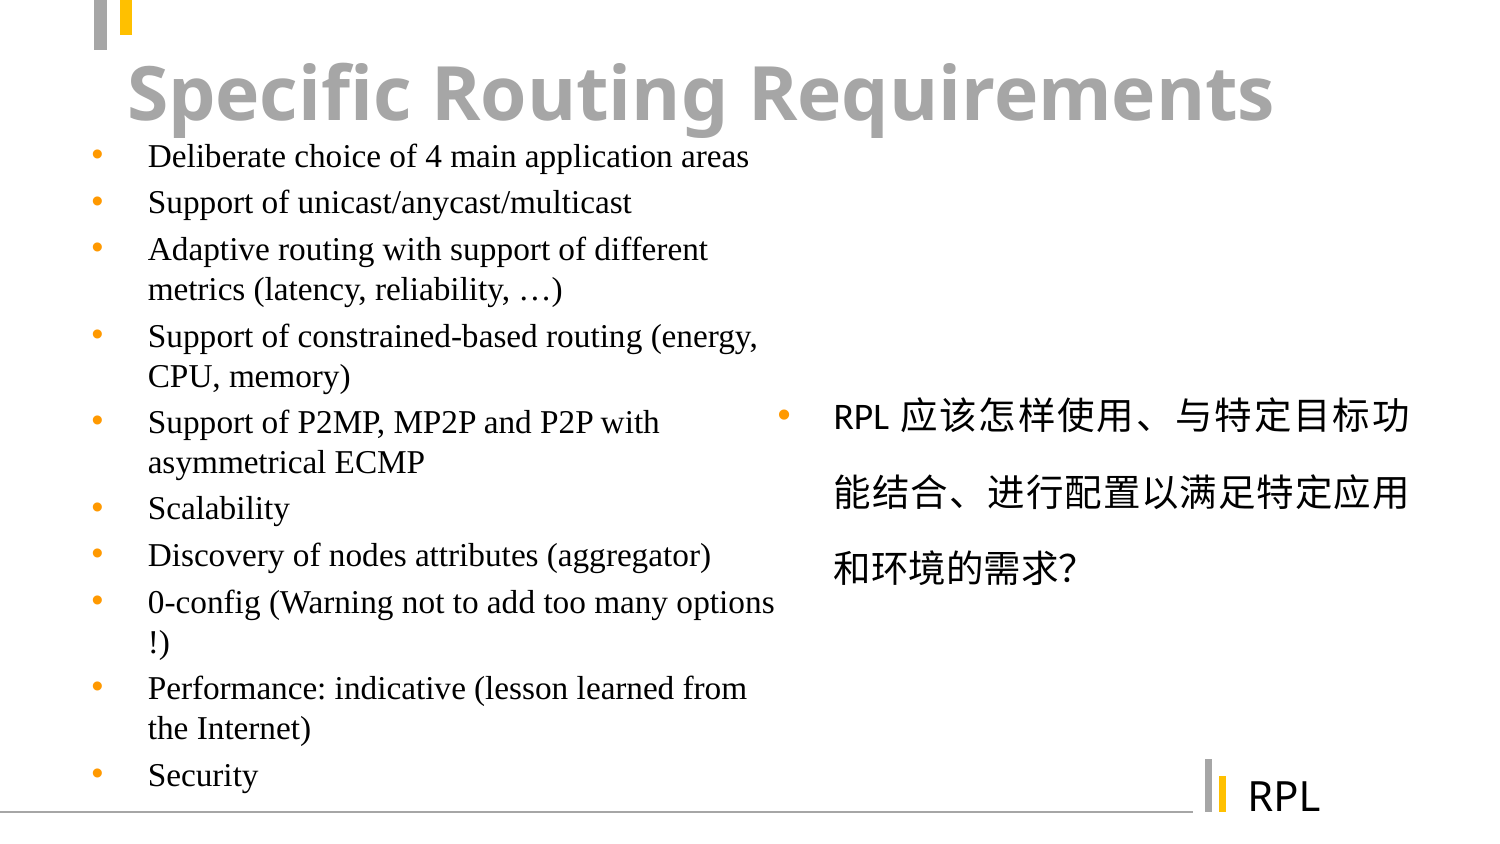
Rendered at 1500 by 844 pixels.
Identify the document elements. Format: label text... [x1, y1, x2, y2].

list RPL应该怎样使用、与特定目标功能结合、进行配置以满足特定应用和环境的需求？ [762, 196, 1425, 754]
list Deliberate choice of 4 main application areas Support of unicast/anycast/multicast Adaptive routing with support of different metrics (latency, reliability, …) Support of constrained-based routing (energy, CPU, memory) Support of P2MP, MP2P and P2P with asymmetrical ECMP Scalability Discovery of nodes attributes (aggregator) 0-config (Warning not to add too many options !) Performance: indicative (lesson learned from the Internet) Security [76, 126, 799, 812]
title Specific Routing Requirements [112, 20, 1463, 161]
